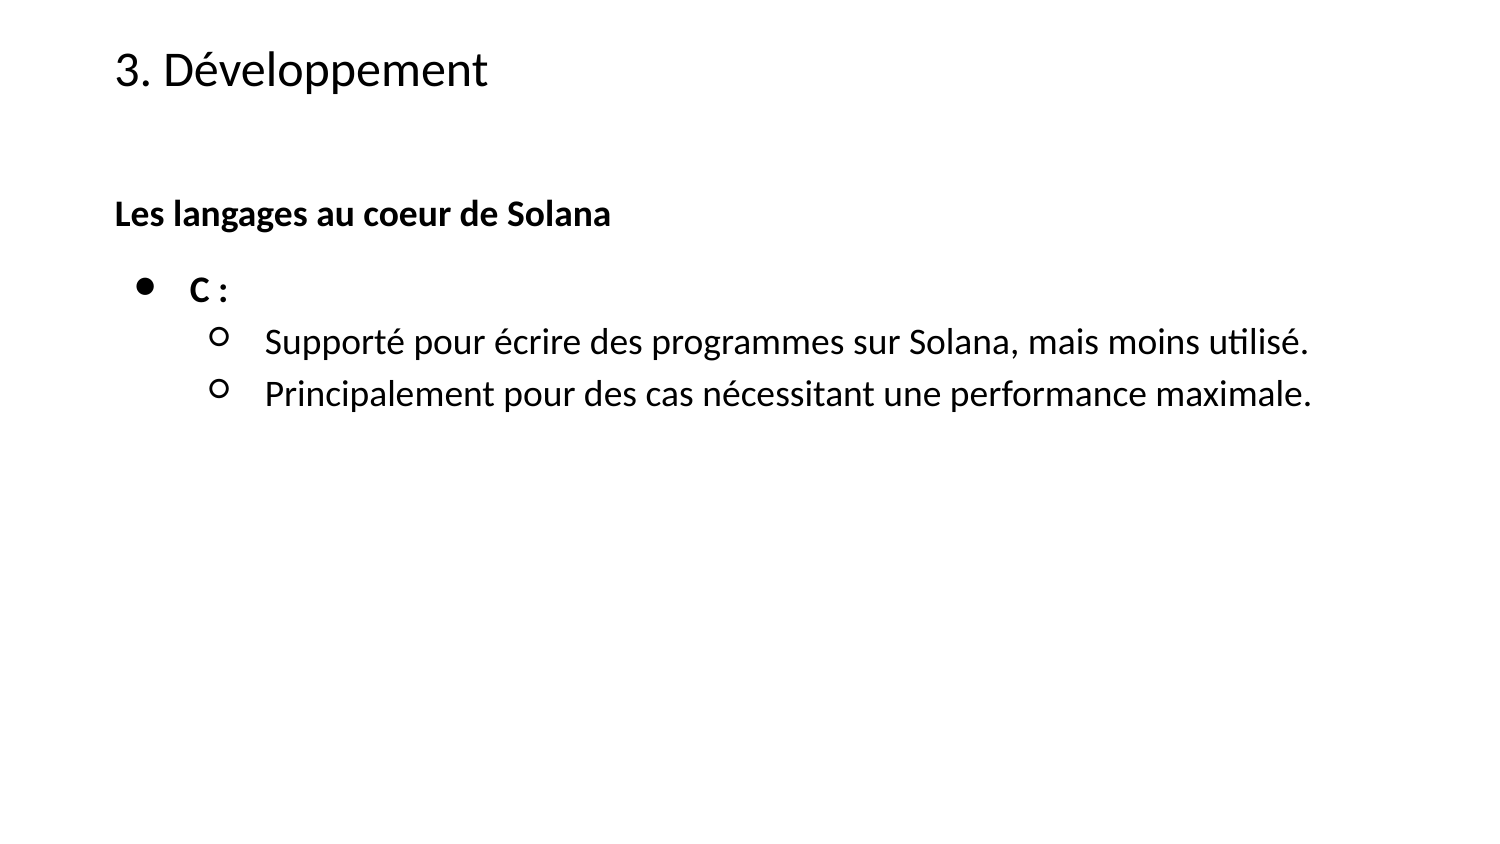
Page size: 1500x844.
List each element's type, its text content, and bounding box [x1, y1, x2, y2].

text_box Les langages au coeur de Solana C : Supporté pour écrire des programmes sur Solana, mais moins utilisé. Principalement pour des cas nécessitant une performance maximale. [103, 176, 1399, 420]
text_box 3. Développement [103, 44, 1397, 117]
